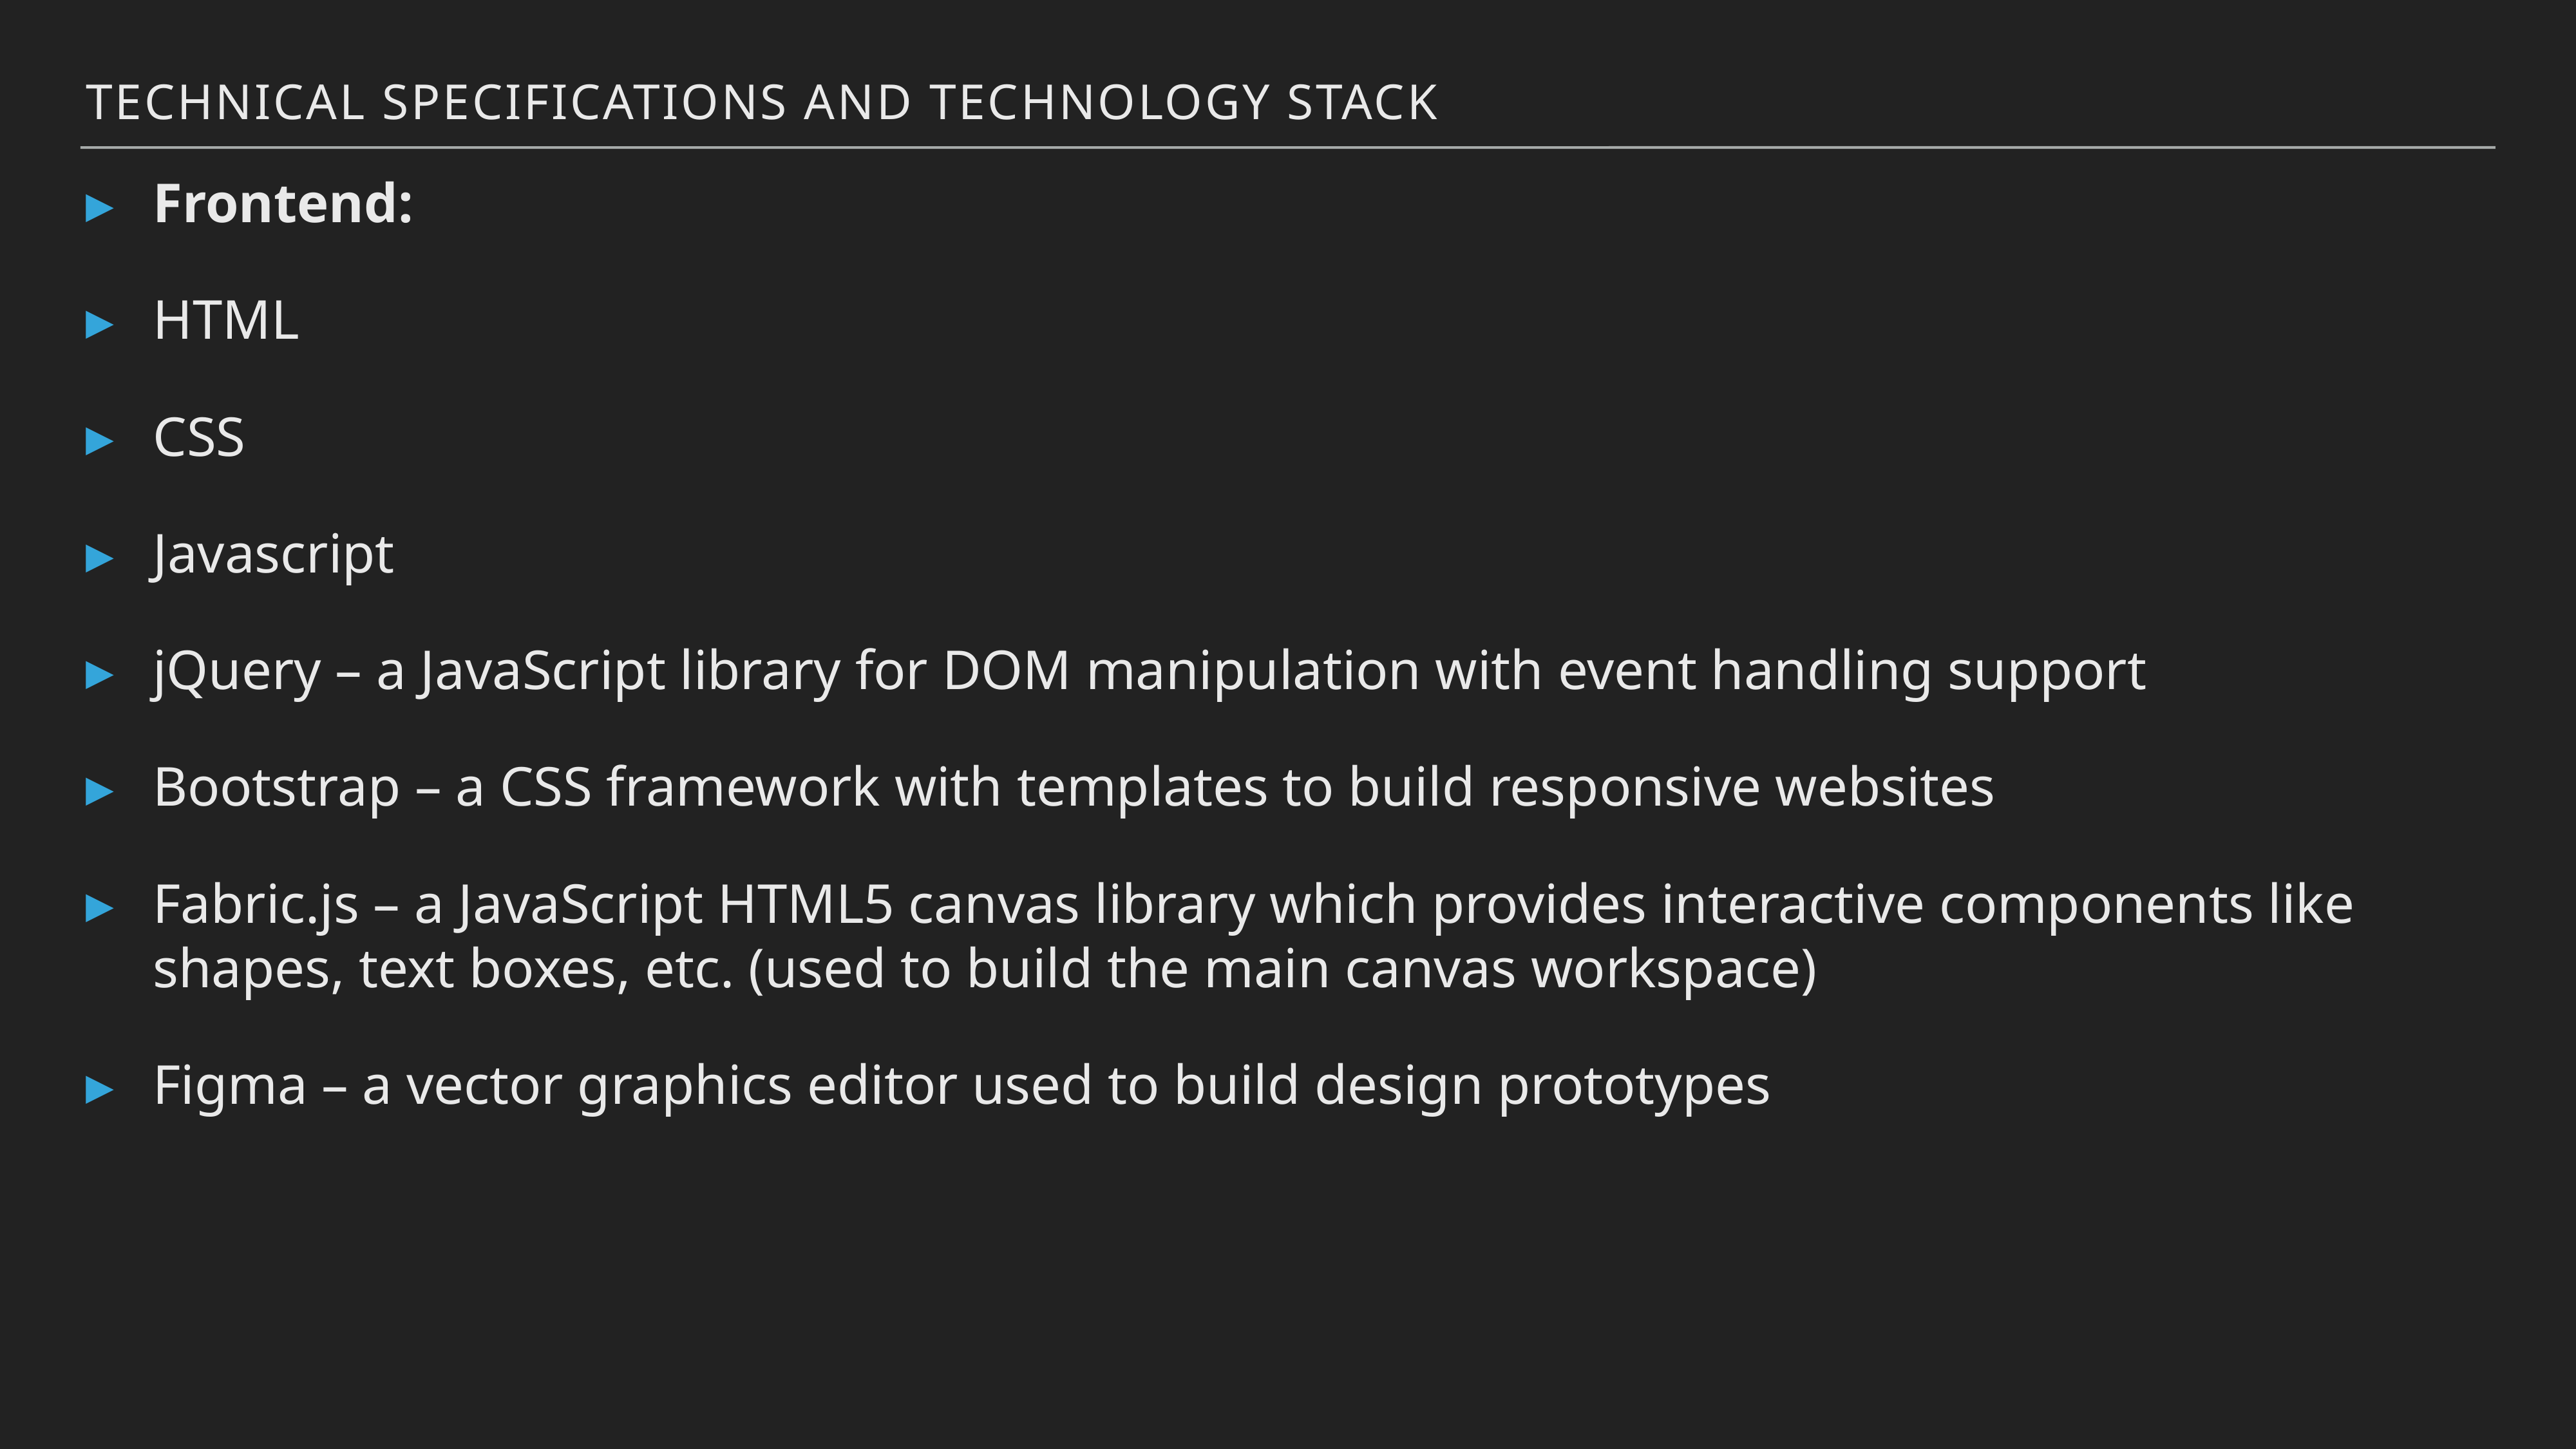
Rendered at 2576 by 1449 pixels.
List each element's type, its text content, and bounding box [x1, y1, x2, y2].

list Technical specifications and technology stack [80, 66, 2295, 135]
list Frontend: HTML CSS Javascript jQuery – a JavaScript library for DOM manipulation with event handling support Bootstrap – a CSS framework with templates to build responsive websites Fabric.js – a JavaScript HTML5 canvas library which provides interactive components like shapes, text boxes, etc. (used to build the main canvas workspace) Figma – a vector graphics editor used to build design prototypes [80, 163, 2496, 1316]
